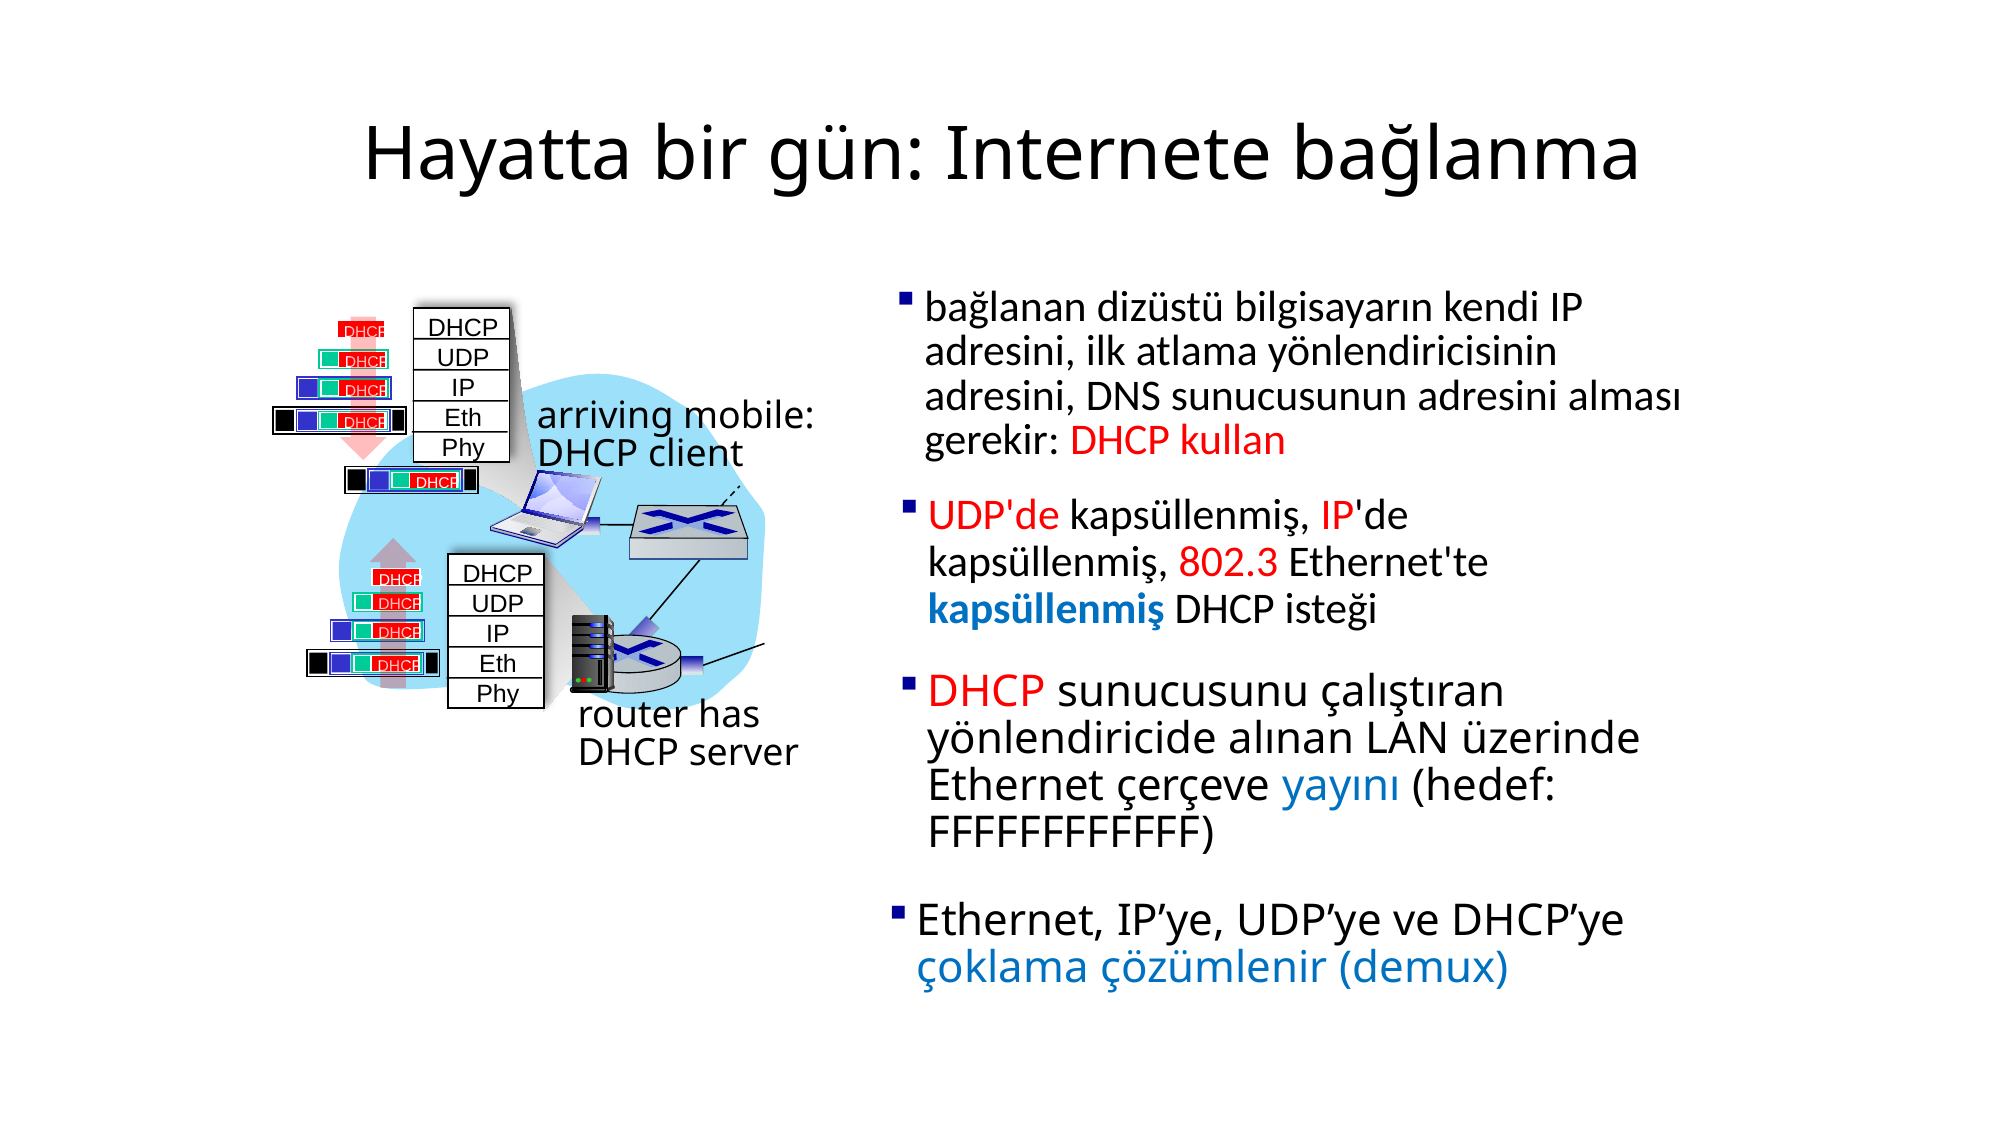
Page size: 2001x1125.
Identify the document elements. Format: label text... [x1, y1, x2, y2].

text_box [629, 616, 660, 635]
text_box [570, 615, 615, 693]
title Hayatta bir gün: Internete bağlanma [347, 100, 1690, 211]
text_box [306, 537, 440, 688]
text_box [602, 482, 766, 689]
text_box [377, 435, 411, 465]
text_box arriving mobile: DHCP client [537, 390, 830, 482]
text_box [446, 550, 609, 717]
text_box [411, 304, 537, 510]
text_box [609, 635, 681, 694]
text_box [273, 316, 406, 461]
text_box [490, 469, 602, 550]
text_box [345, 465, 478, 500]
text_box [344, 500, 490, 688]
text_box router has DHCP server [562, 689, 815, 781]
text_box Ethernet, IP’ye, UDP’ye ve DHCP’ye çoklama çözümlenir (demux) [873, 890, 1679, 1049]
text_box [537, 373, 658, 390]
text_box bağlanan dizüstü bilgisayarın kendi IP adresini, ilk atlama yönlendiricisinin adresini, DNS sunucusunun adresini alması gerekir: DHCP kullan [884, 279, 1708, 435]
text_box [629, 505, 748, 559]
text_box DHCP sunucusunu çalıştıran yönlendiricide alınan LAN üzerinde Ethernet çerçeve yayını (hedef: FFFFFFFFFFFF) [884, 660, 1694, 854]
text_box [682, 656, 704, 675]
text_box UDP'de kapsüllenmiş, IP'de kapsüllenmiş, 802.3 Ethernet'te kapsüllenmiş DHCP isteği [884, 484, 1668, 646]
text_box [363, 562, 439, 597]
